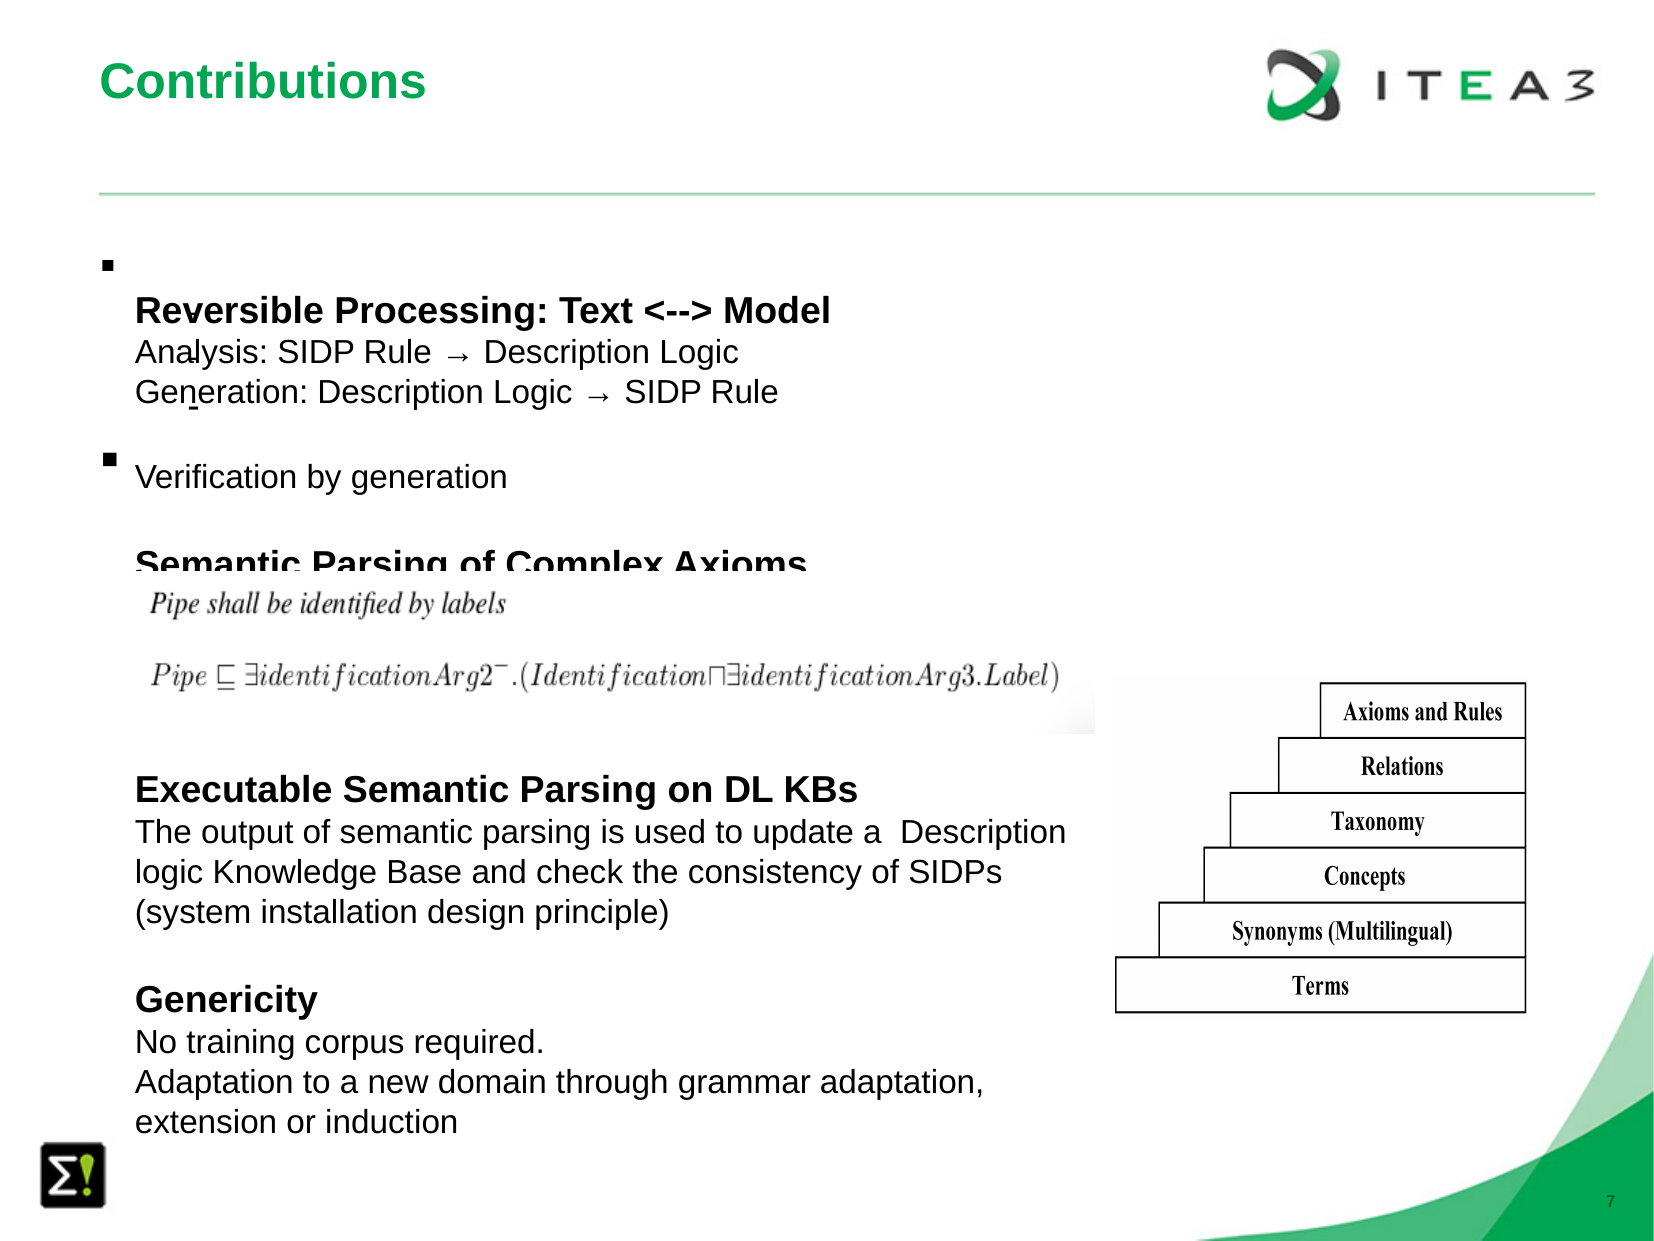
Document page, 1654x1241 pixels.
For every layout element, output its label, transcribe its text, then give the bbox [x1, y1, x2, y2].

text_box [84, 240, 1595, 1153]
text_box Contributions [84, 25, 1211, 176]
picture [0, 0, 1654, 1241]
text_box Reversible Processing: Text <--> Model Analysis: SIDP Rule → Description Logic Generation: Description Logic → SIDP Rule Verification by generation Semantic Parsing of Complex Axioms Executable Semantic Parsing on DL KBs The output of semantic parsing is used to update a Description logic Knowledge Base and check the consistency of SIDPs (system installation design principle) Genericity No training corpus required. Adaptation to a new domain through grammar adaptation, extension or induction [119, 278, 1140, 1210]
